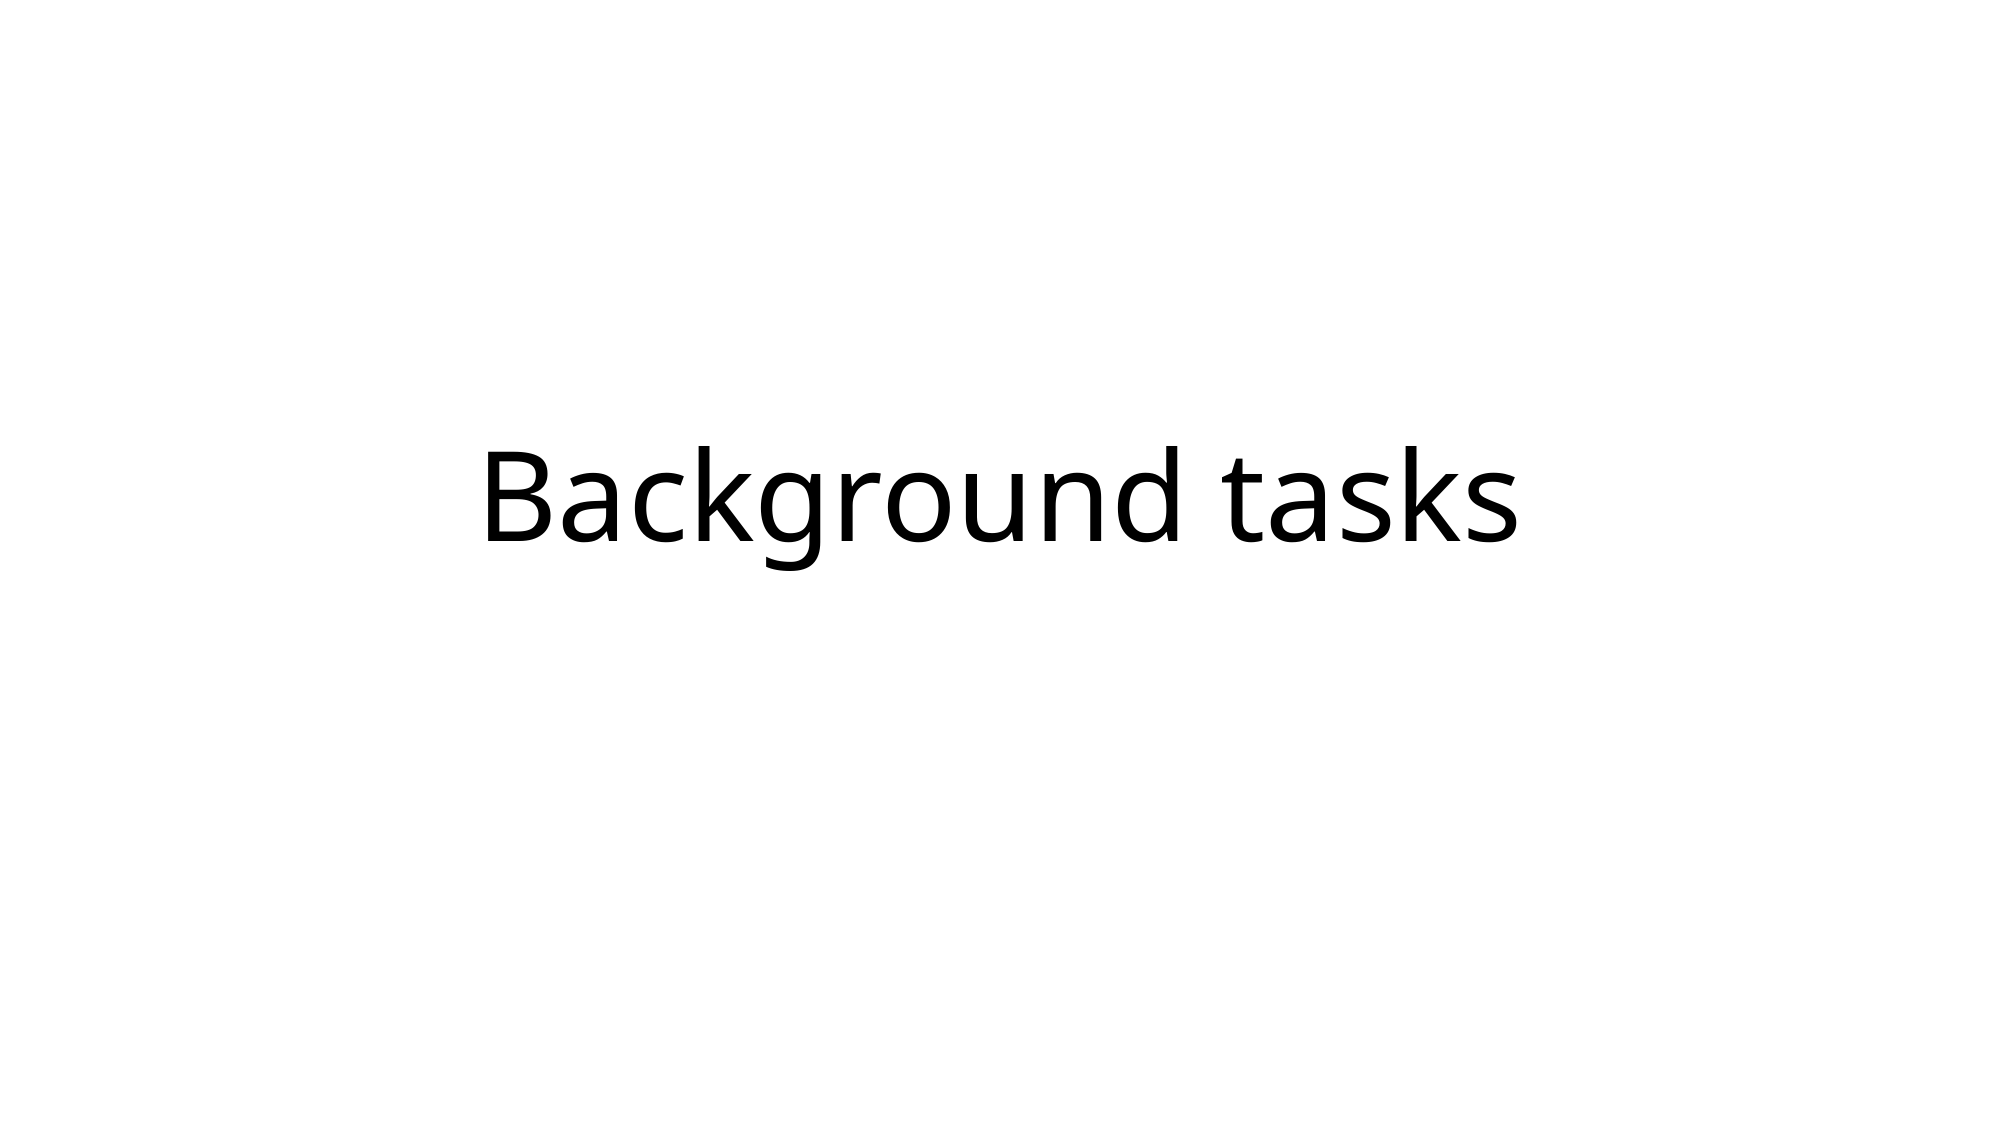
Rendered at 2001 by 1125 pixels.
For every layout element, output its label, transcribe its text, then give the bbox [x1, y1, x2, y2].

title Background tasks [249, 184, 1750, 576]
